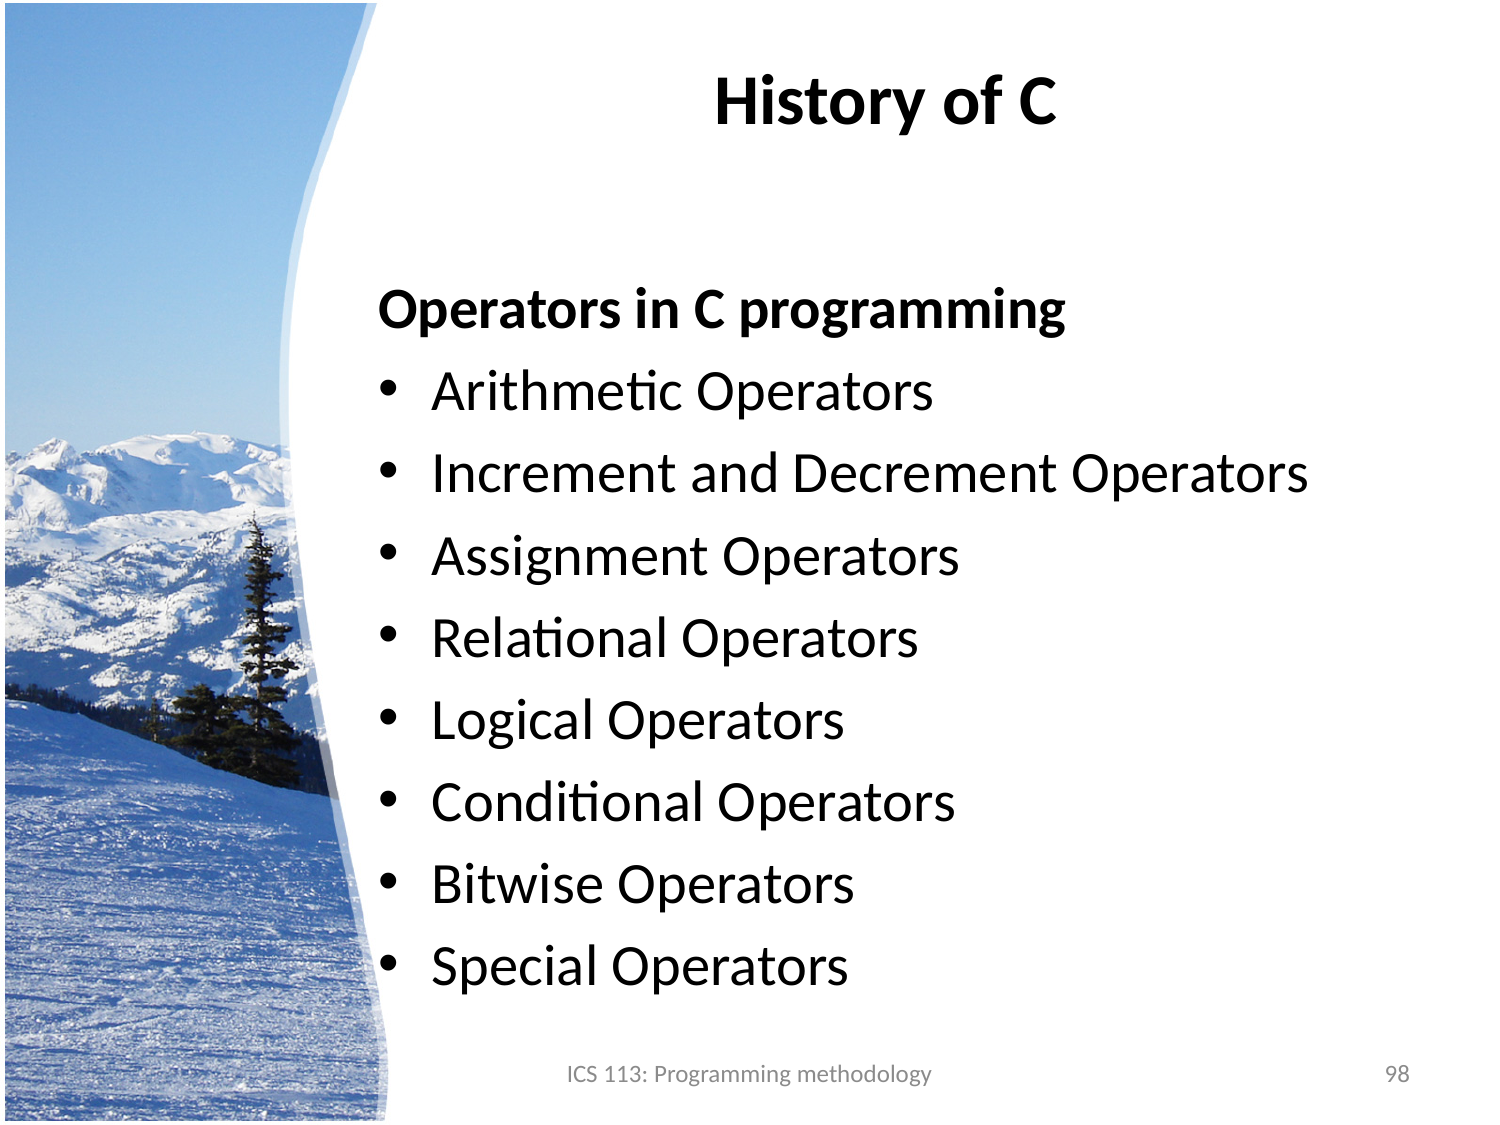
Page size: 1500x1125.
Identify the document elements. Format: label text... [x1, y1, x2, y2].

picture [0, 0, 1500, 1125]
slide_number 98 [1074, 1042, 1425, 1103]
title History of C [363, 44, 1426, 233]
footer ICS 113: Programming methodology [512, 1042, 988, 1103]
list Operators in C programming Arithmetic Operators Increment and Decrement Operators Assignment Operators Relational Operators Logical Operators Conditional Operators Bitwise Operators Special Operators [363, 262, 1426, 1006]
